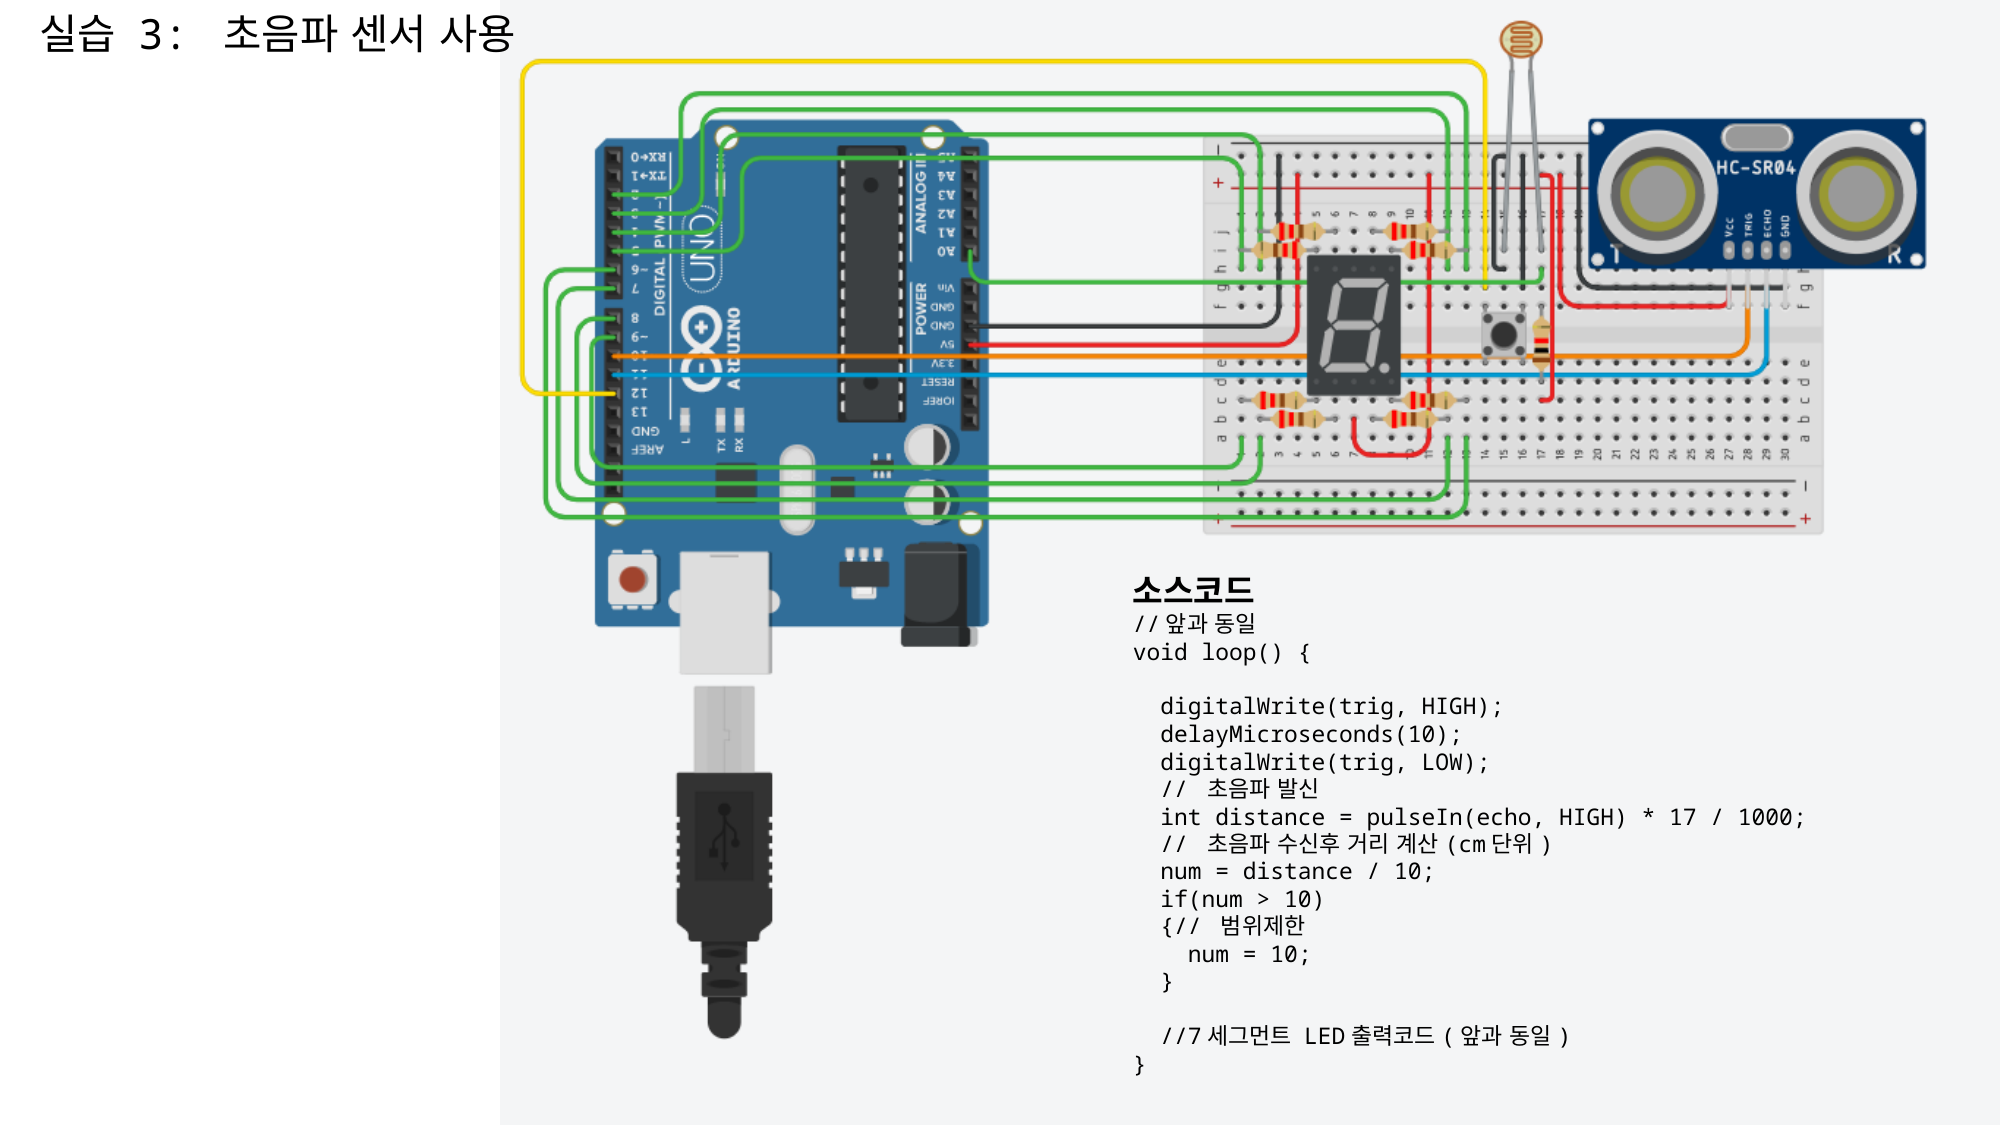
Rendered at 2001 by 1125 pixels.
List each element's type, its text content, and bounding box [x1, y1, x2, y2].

text_box 실습 3: 초음파 센서 사용 [24, 0, 499, 65]
picture [499, 0, 2000, 1125]
